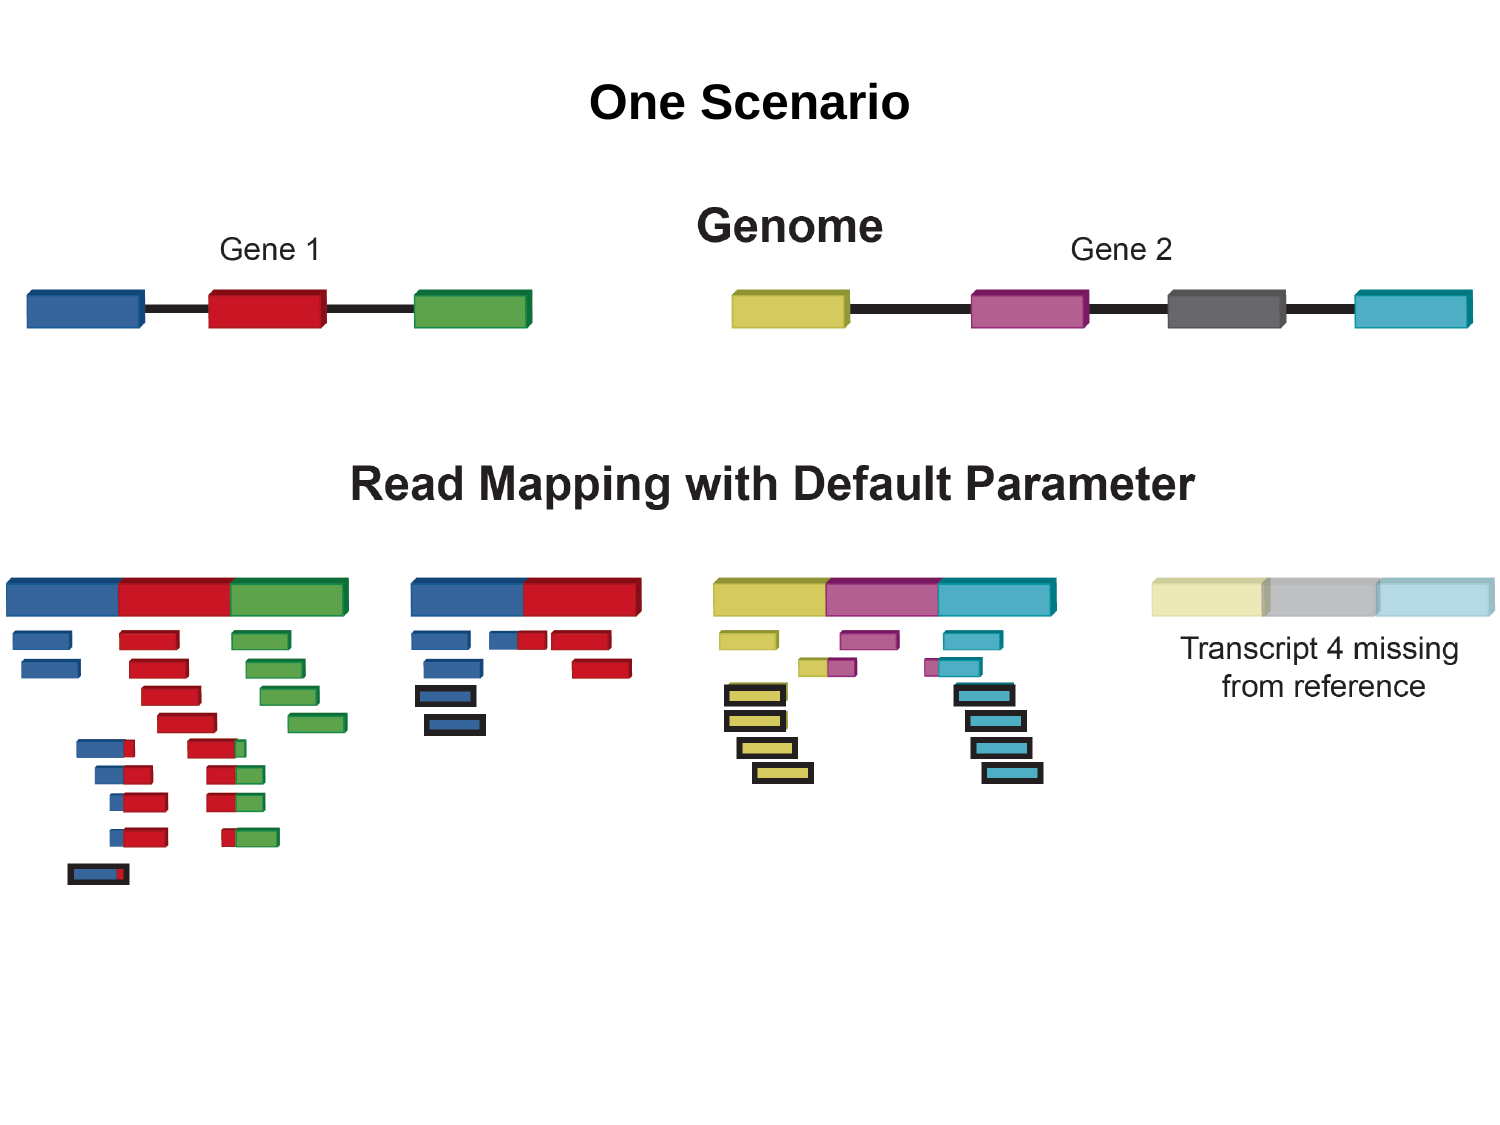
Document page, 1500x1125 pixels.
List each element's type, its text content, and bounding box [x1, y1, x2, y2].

picture [0, 455, 1500, 893]
text_box One Scenario [574, 62, 926, 138]
picture [0, 199, 1500, 350]
